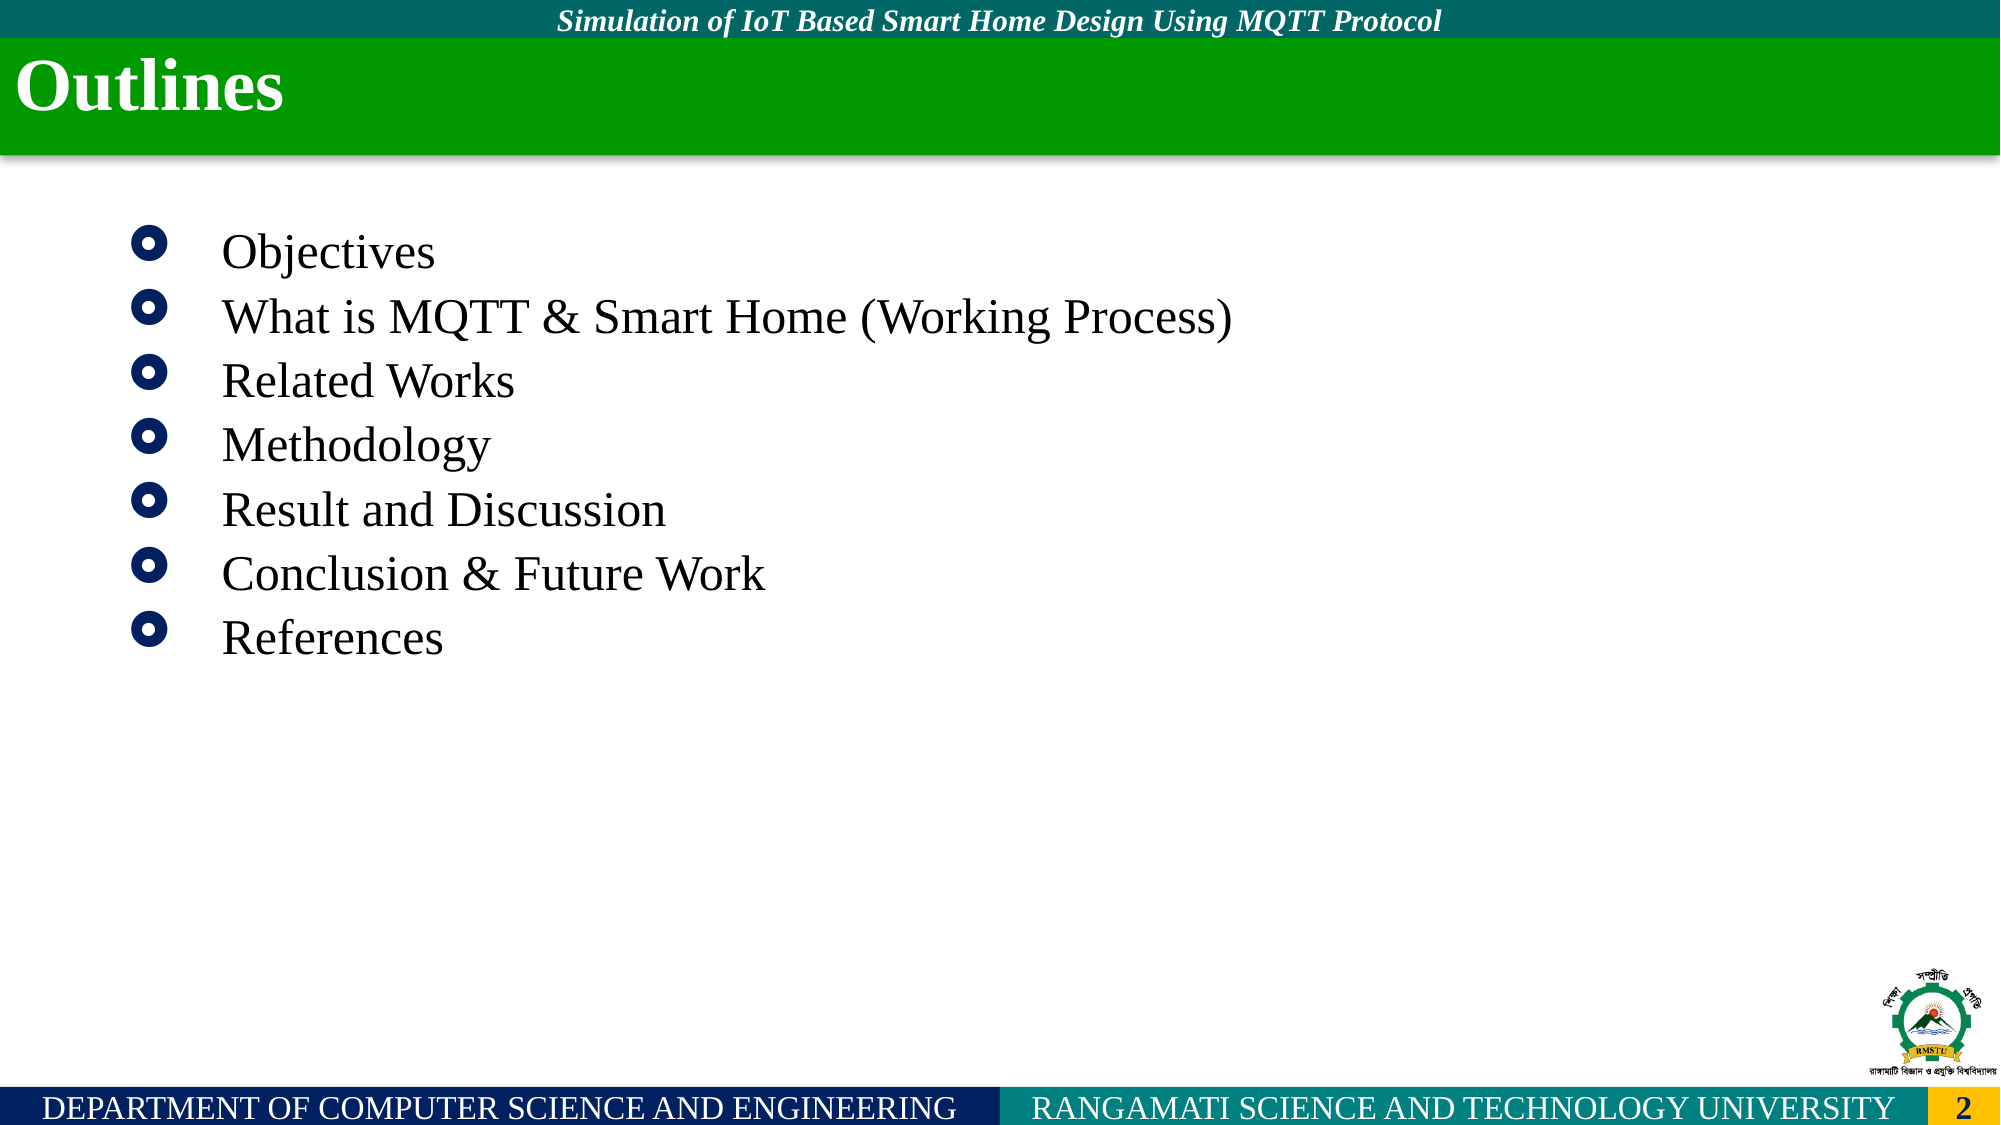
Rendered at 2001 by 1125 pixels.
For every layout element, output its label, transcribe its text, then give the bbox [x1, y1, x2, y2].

picture [1865, 965, 2000, 1079]
list Objectives What is MQTT & Smart Home (Working Process) Related Works Methodology Result and Discussion Conclusion & Future Work References [37, 218, 1883, 997]
title Outlines [0, 38, 2000, 156]
